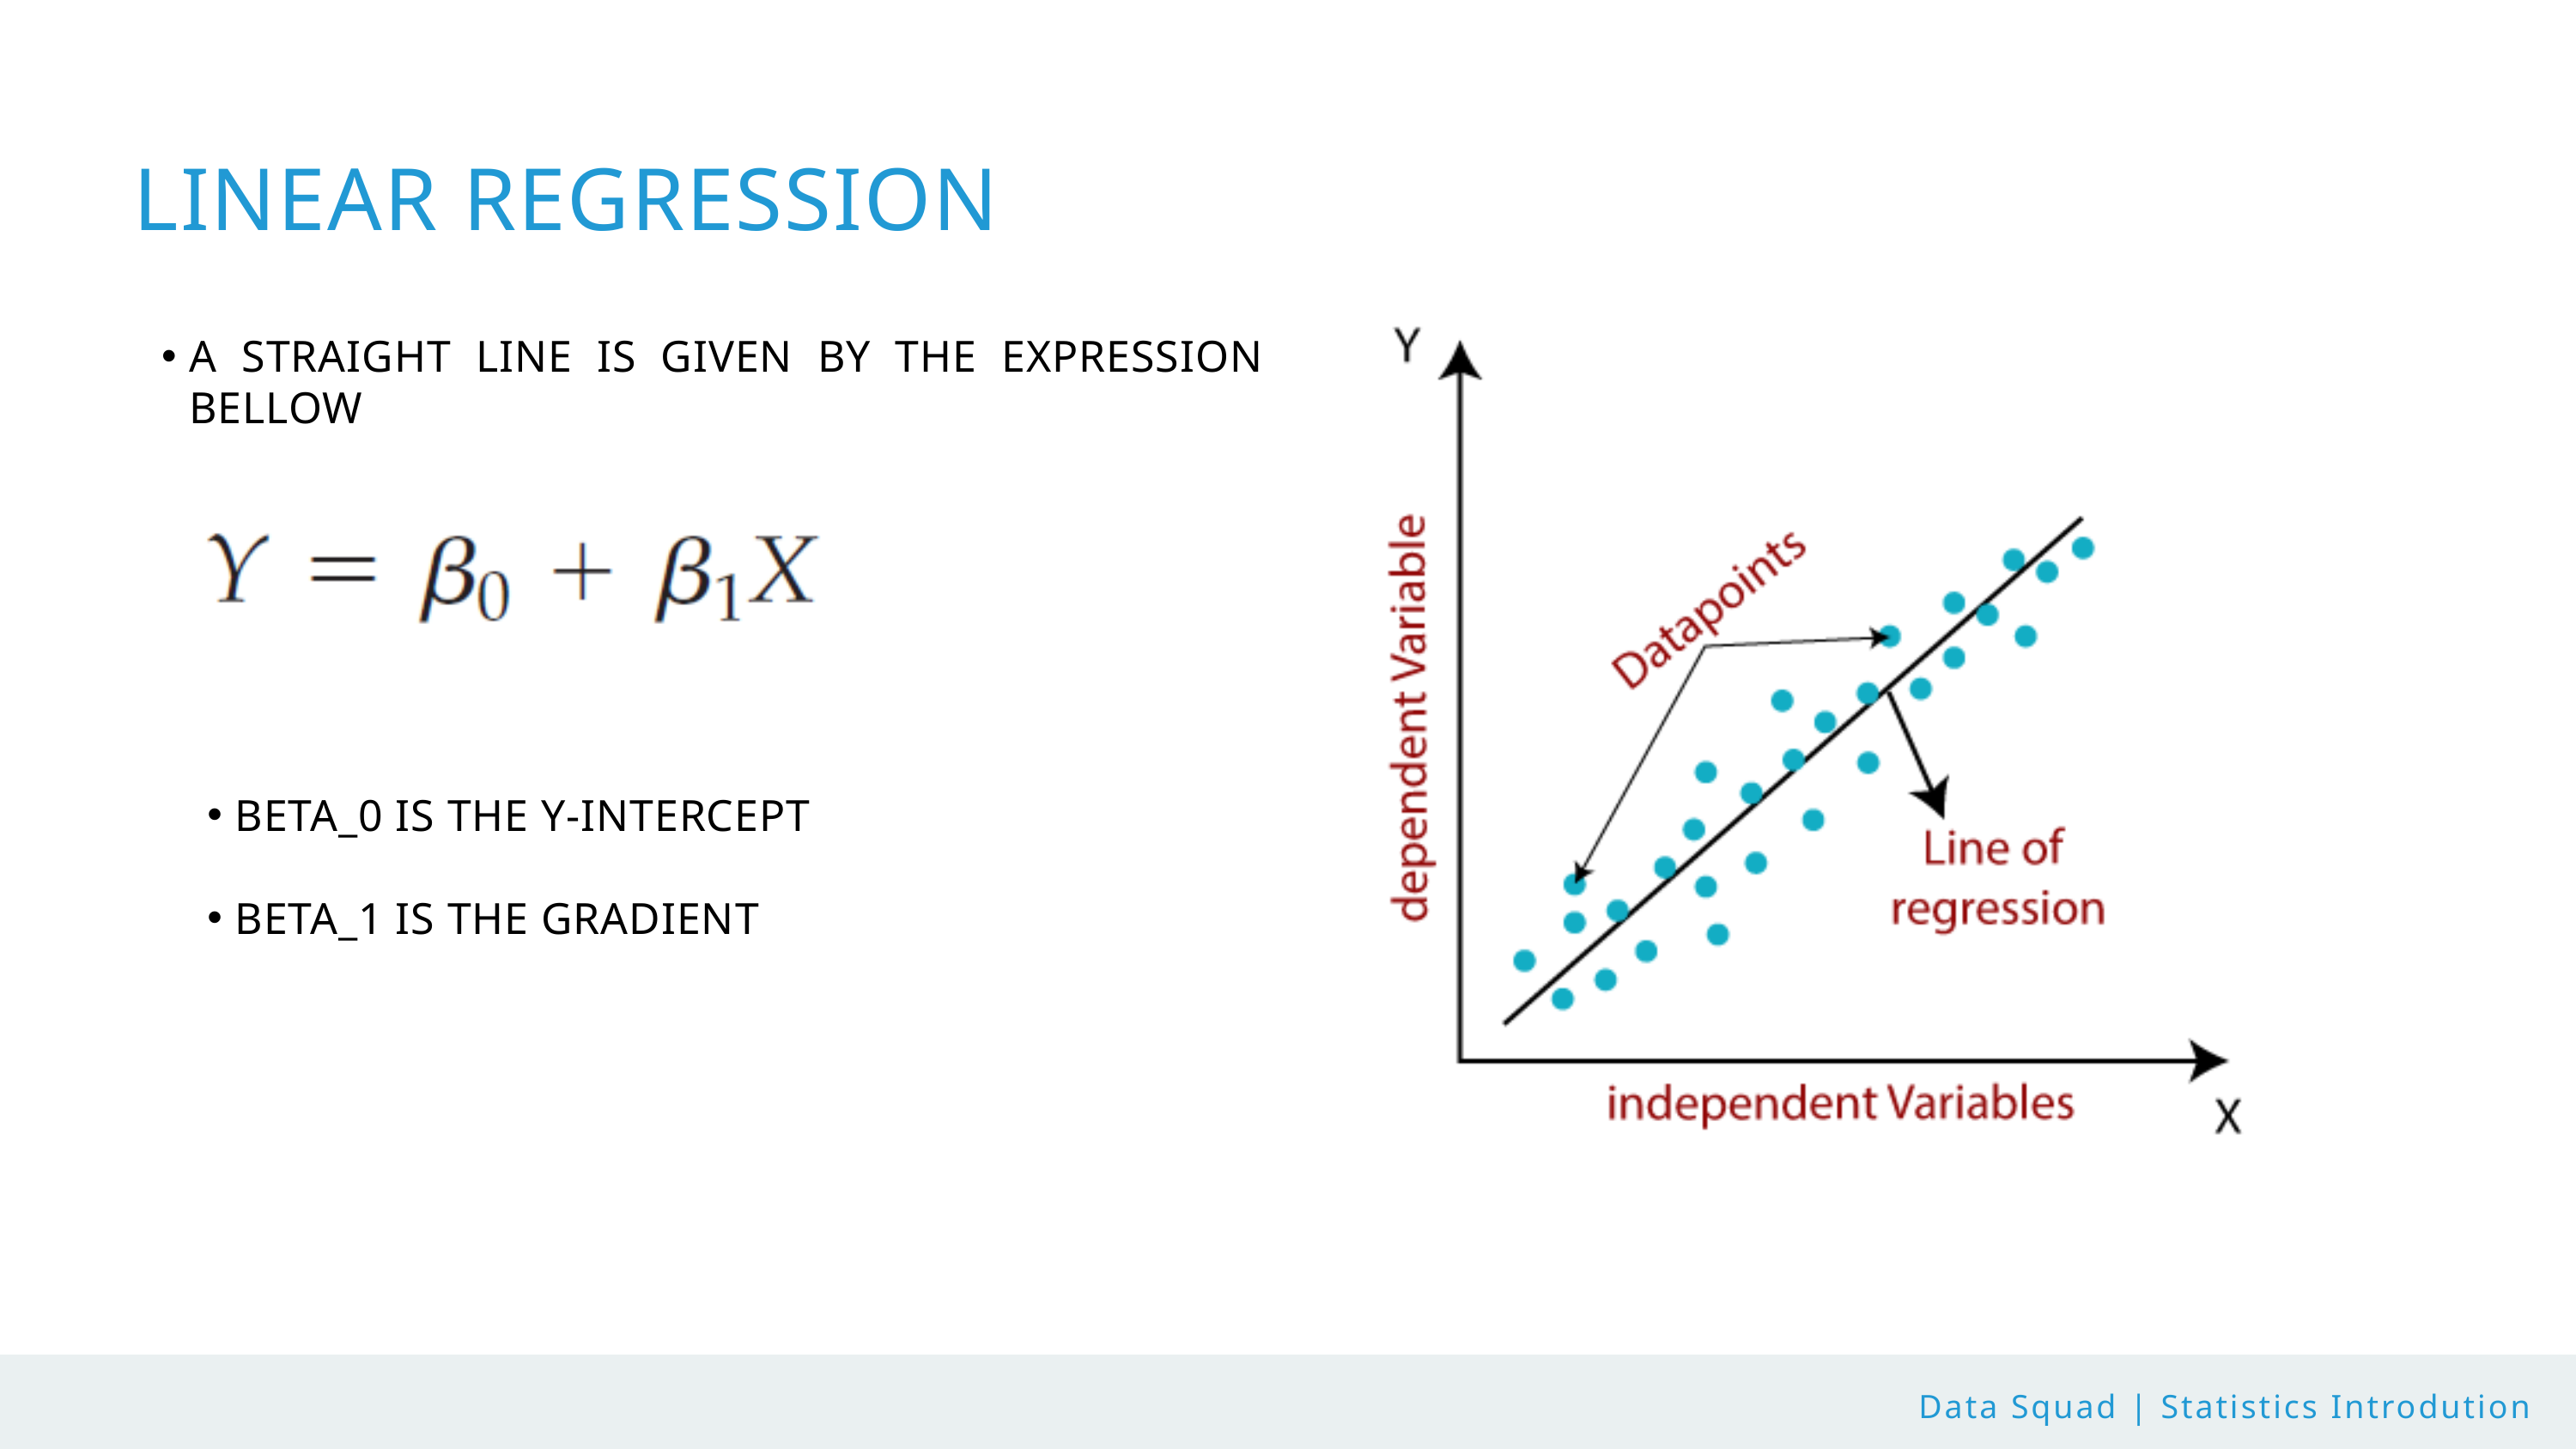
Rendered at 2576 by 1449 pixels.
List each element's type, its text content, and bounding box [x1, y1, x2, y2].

text_box A STRAIGHT LINE IS GIVEN BY THE EXPRESSION BELLOW [133, 329, 1265, 433]
text_box LINEAR REGRESSION [133, 144, 2099, 248]
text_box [0, 1354, 2576, 1449]
text_box [1352, 269, 2264, 1180]
text_box [133, 476, 896, 678]
text_box BETA_0 IS THE Y-INTERCEPT BETA_1 IS THE GRADIENT [179, 788, 1310, 943]
